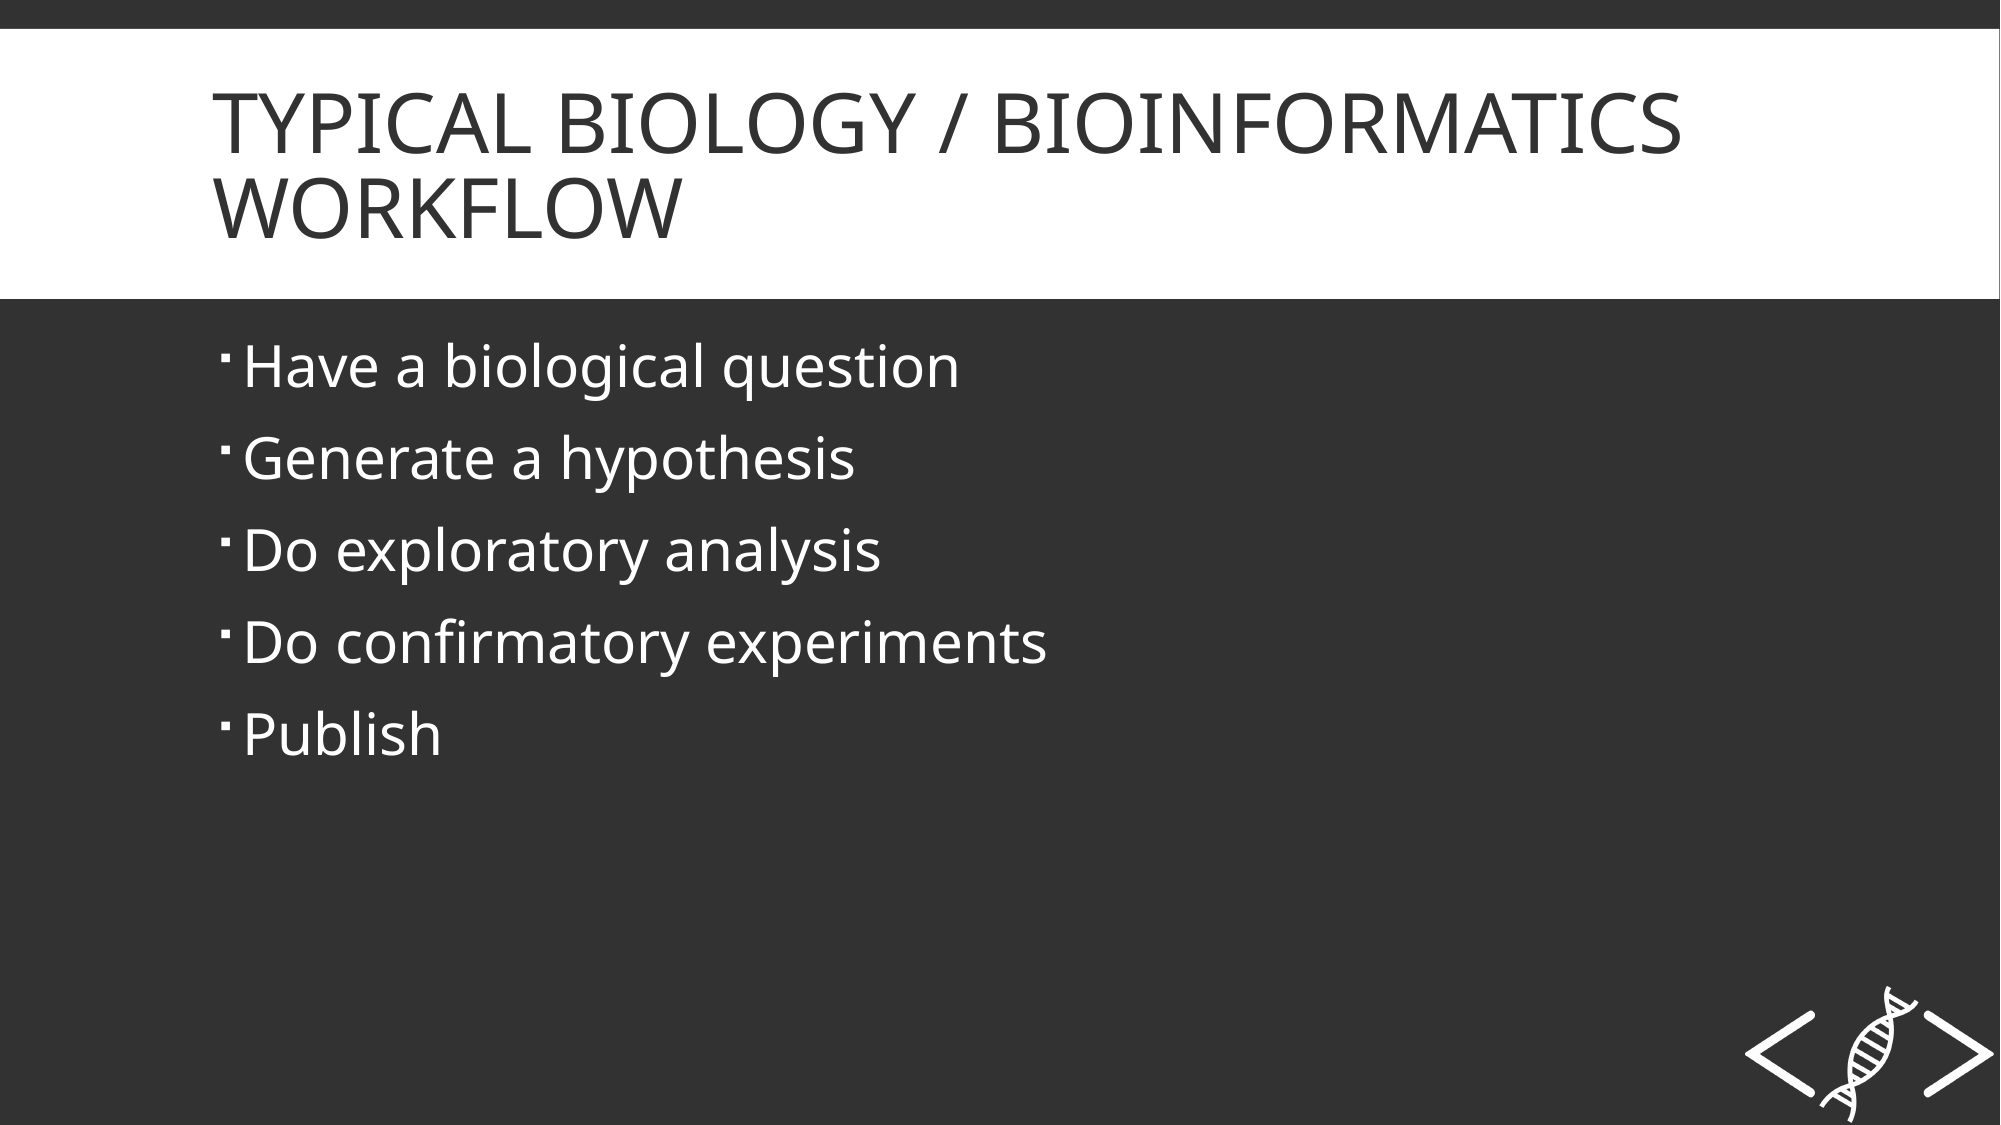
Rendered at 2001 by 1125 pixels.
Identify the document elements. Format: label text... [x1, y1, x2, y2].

list Have a biological question Generate a hypothesis Do exploratory analysis Do confirmatory experiments Publish [197, 329, 1803, 1020]
picture [1739, 923, 2000, 1125]
title Typical biology / bioinformatics workflow [197, 46, 1803, 295]
